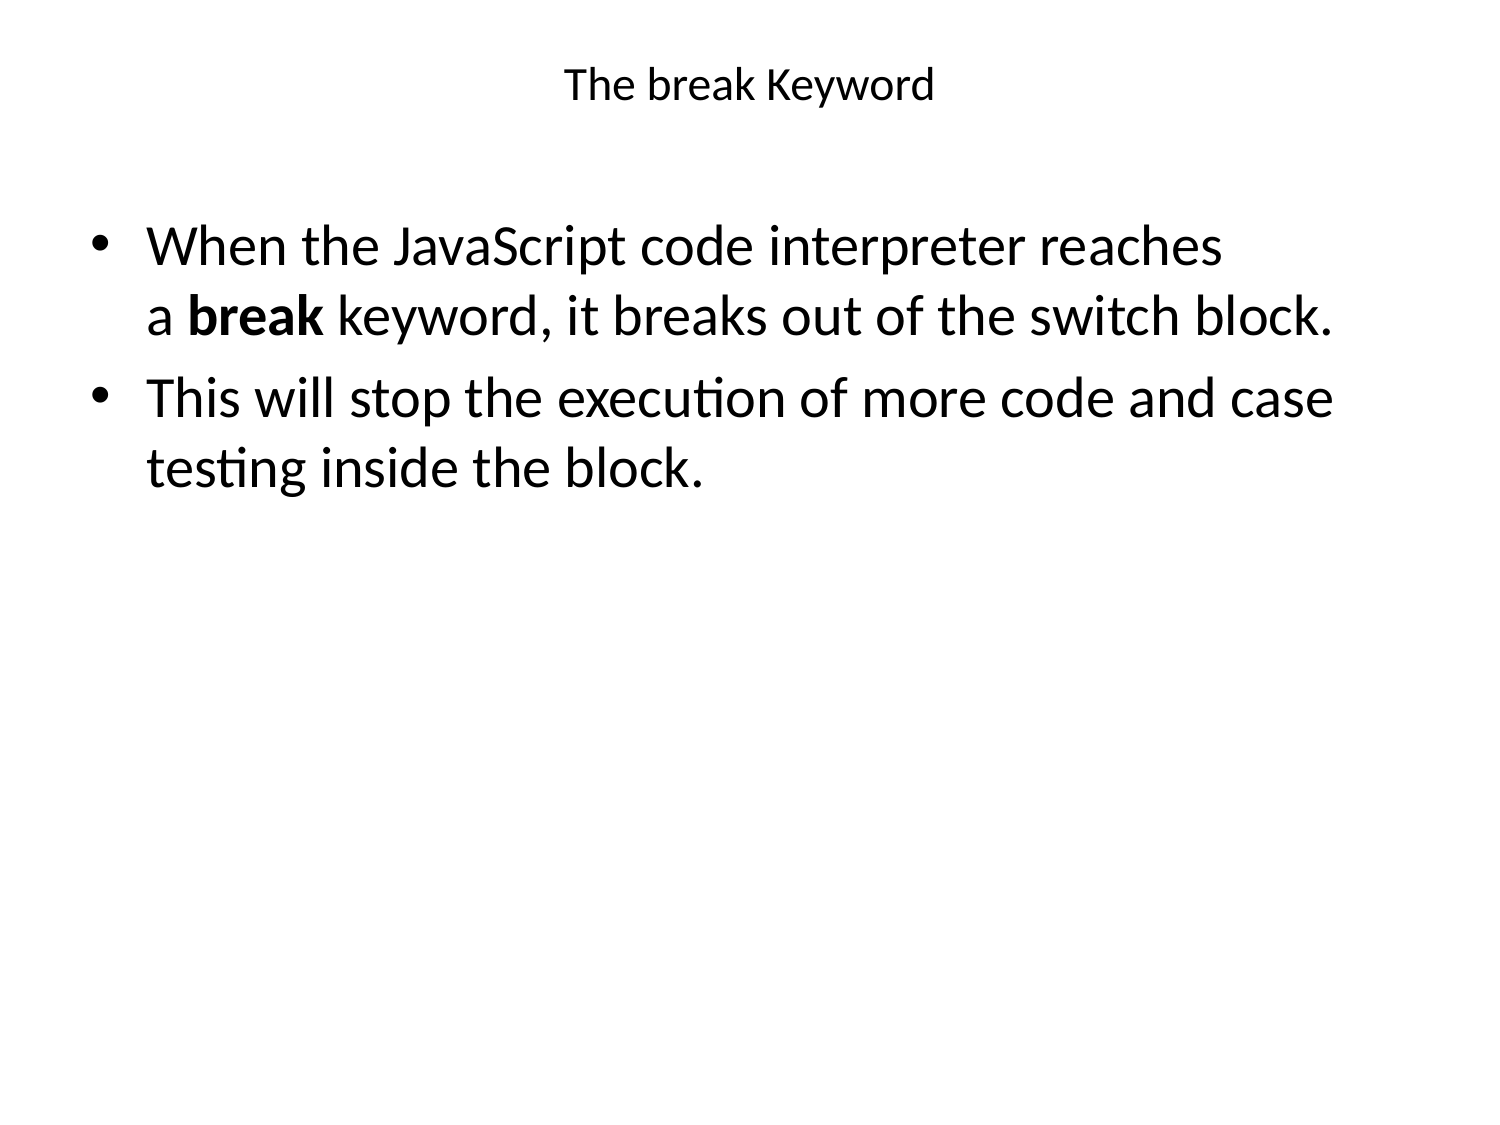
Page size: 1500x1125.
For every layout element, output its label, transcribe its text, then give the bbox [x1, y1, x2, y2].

list When the JavaScript code interpreter reaches a break keyword, it breaks out of the switch block. This will stop the execution of more code and case testing inside the block. [75, 200, 1425, 1005]
title The break Keyword [75, 45, 1425, 175]
